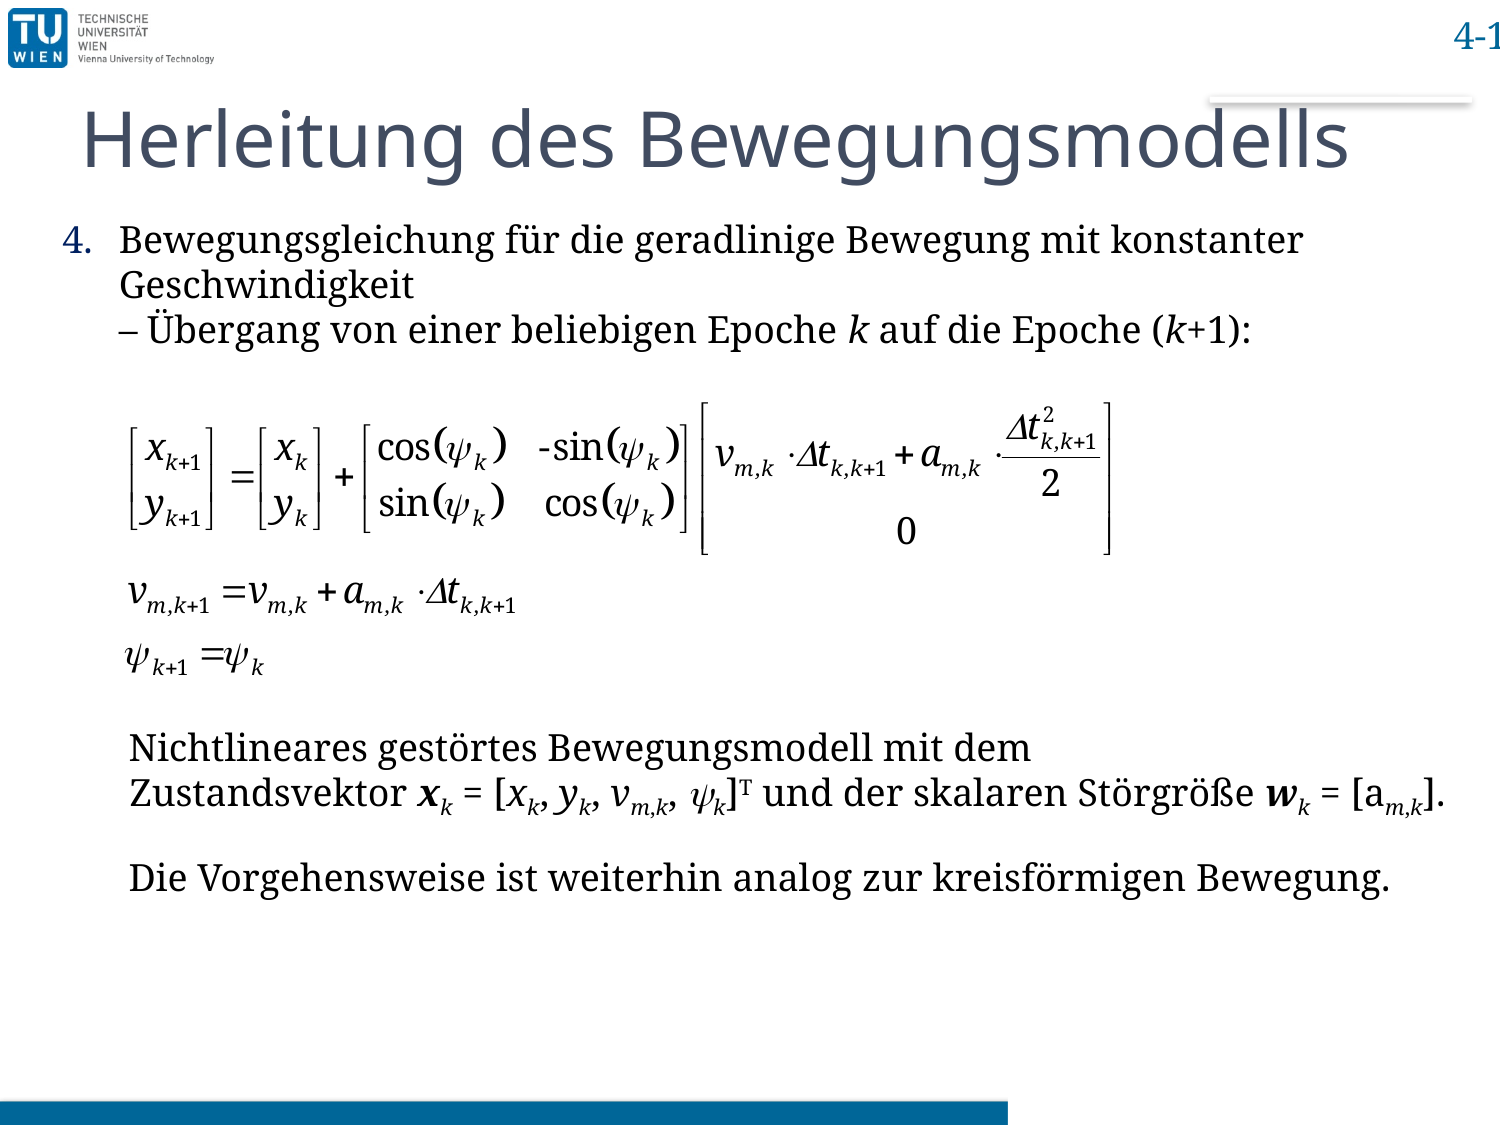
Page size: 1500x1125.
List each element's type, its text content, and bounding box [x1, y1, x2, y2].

list Bewegungsgleichung für die geradlinige Bewegung mit konstanter Geschwindigkeit – Übergang von einer beliebigen Epoche k auf die Epoche (k+1): [29, 207, 1471, 862]
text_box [123, 396, 1123, 681]
picture [8, 8, 214, 68]
text_box Nichtlineares gestörtes Bewegungsmodell mit dem Zustandsvektor xk = [xk, yk, vm,k, yk]T und der skalaren Störgröße wk = [am,k]. [100, 716, 1500, 828]
text_box Die Vorgehensweise ist weiterhin analog zur kreisförmigen Bewegung. [100, 846, 1500, 907]
title Herleitung des Bewegungsmodells [64, 89, 1416, 266]
